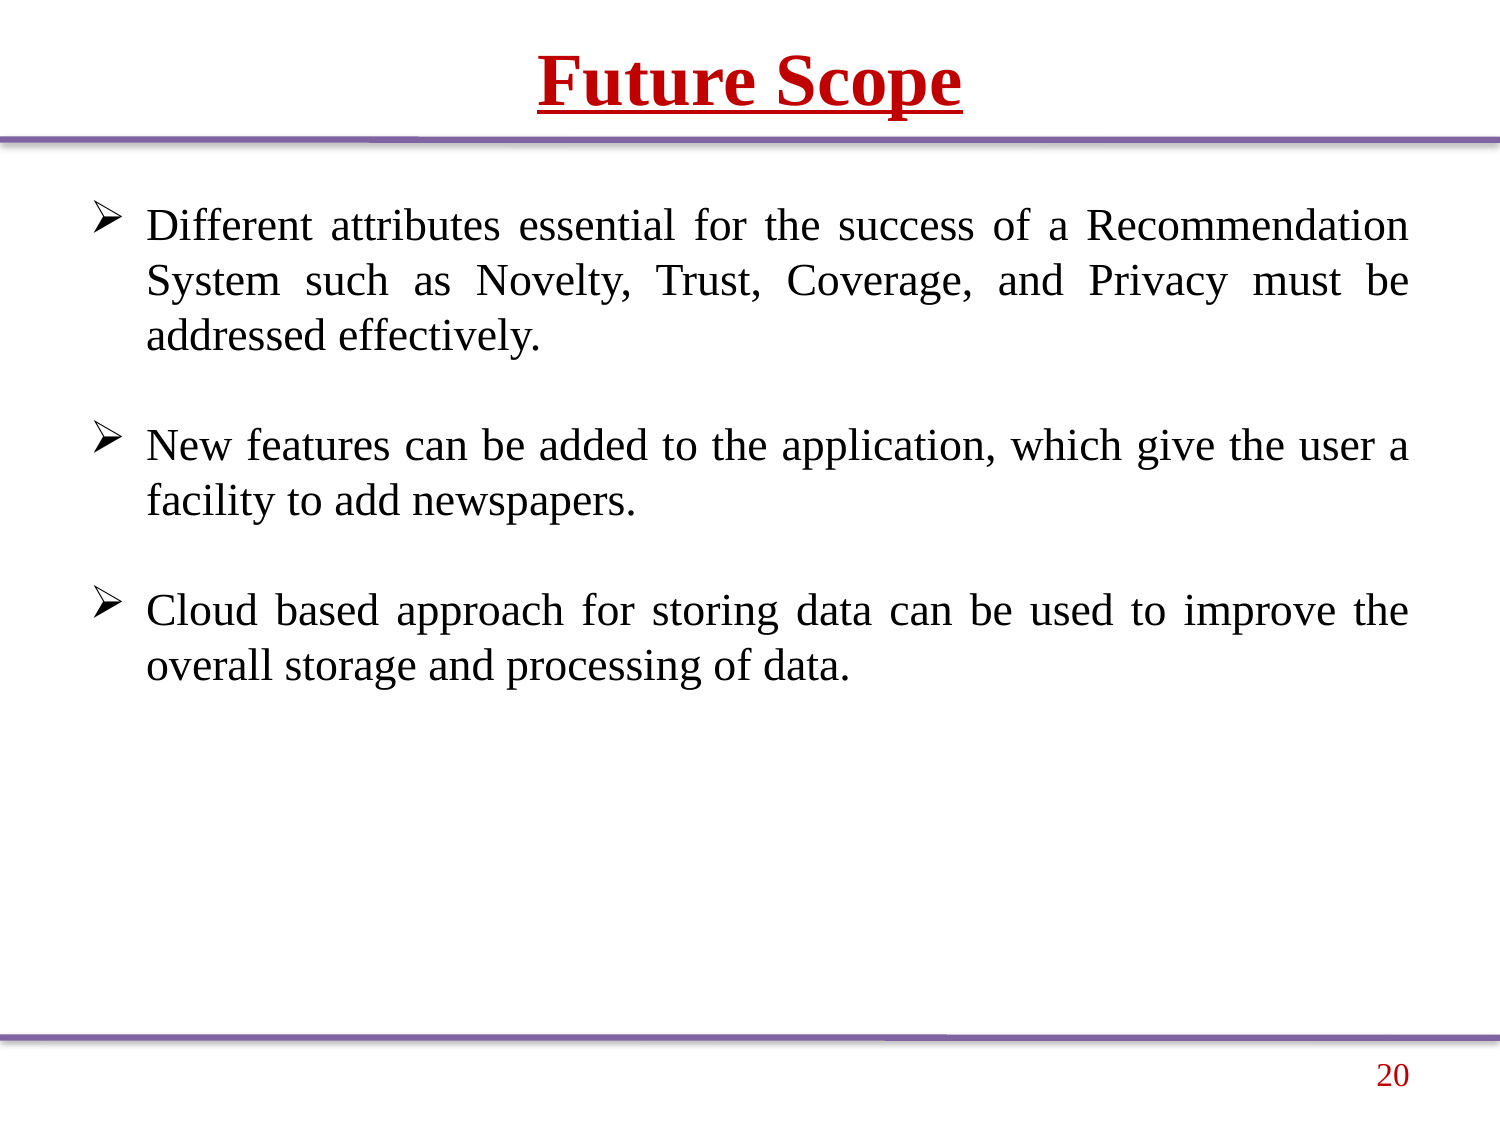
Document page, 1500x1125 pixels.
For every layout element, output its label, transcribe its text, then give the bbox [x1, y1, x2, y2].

text_box Different attributes essential for the success of a Recommendation System such as Novelty, Trust, Coverage, and Privacy must be addressed effectively. New features can be added to the application, which give the user a facility to add newspapers. Cloud based approach for storing data can be used to improve the overall storage and processing of data. [74, 187, 1425, 698]
slide_number 20 [1074, 1049, 1425, 1103]
title Future Scope [75, 16, 1425, 135]
